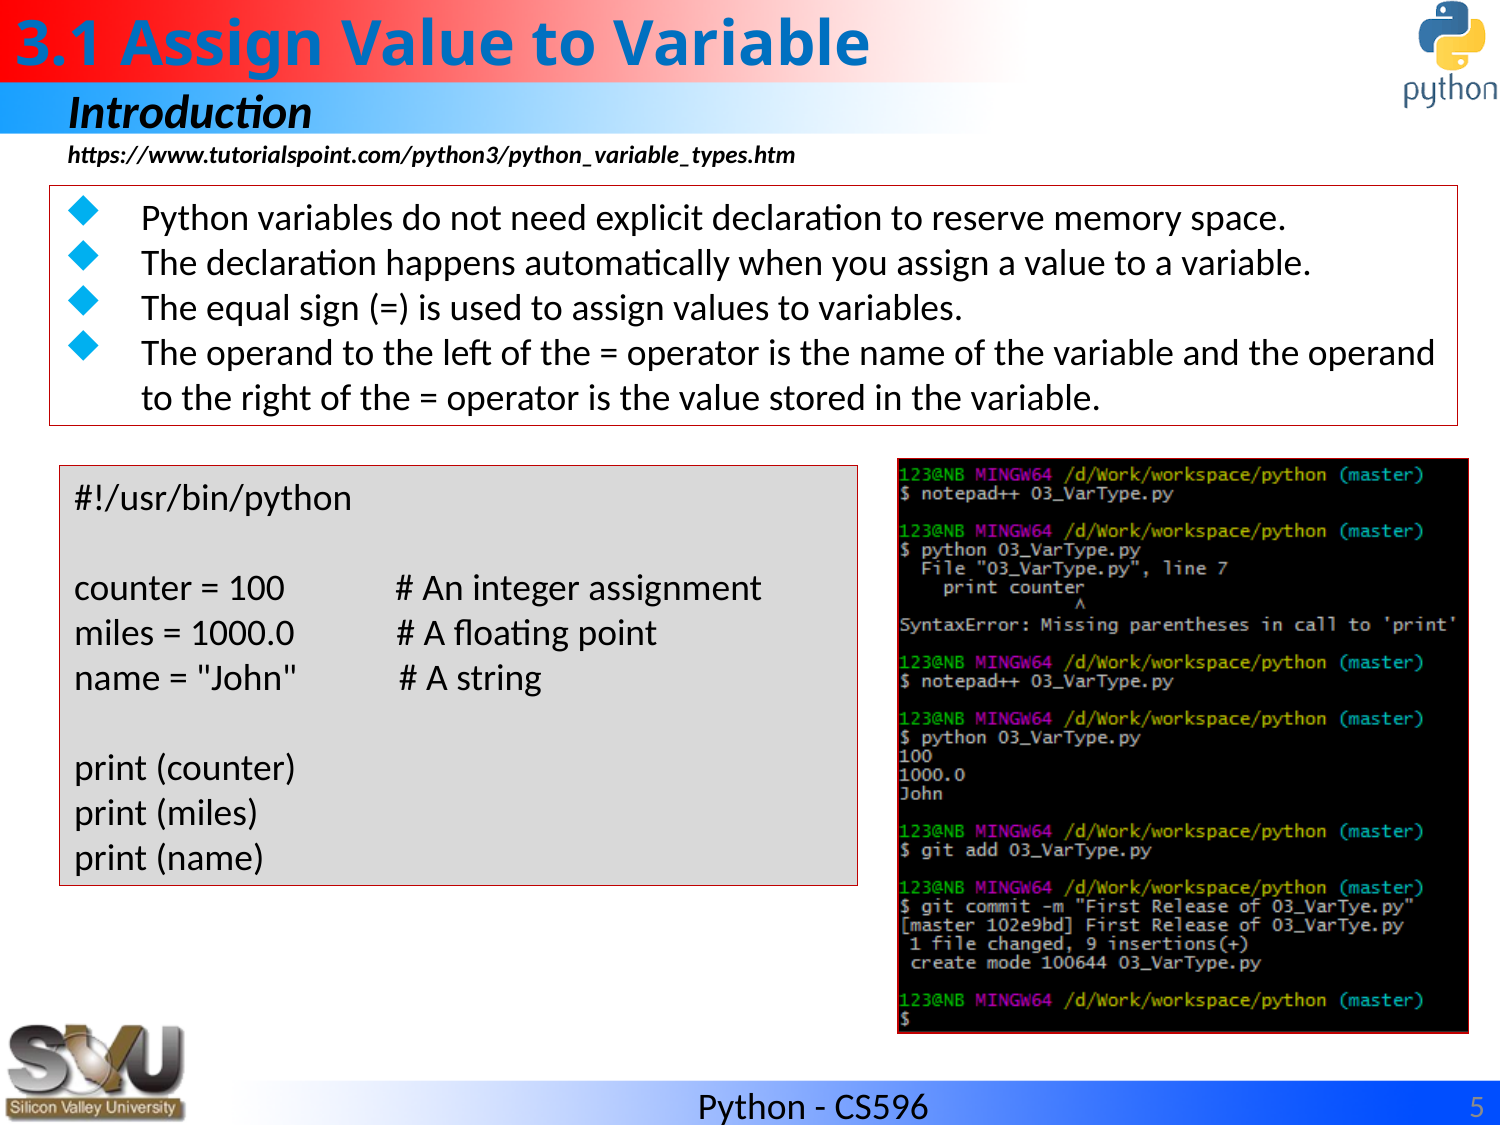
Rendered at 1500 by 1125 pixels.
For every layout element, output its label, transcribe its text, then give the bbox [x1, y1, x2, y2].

text_box Python variables do not need explicit declaration to reserve memory space. The declaration happens automatically when you assign a value to a variable. The equal sign (=) is used to assign values to variables. The operand to the left of the = operator is the name of the variable and the operand to the right of the = operator is the value stored in the variable. [49, 185, 1458, 426]
text_box #!/usr/bin/python counter = 100 # An integer assignment miles = 1000.0 # A floating point name = "John" # A string print (counter) print (miles) print (name) [59, 465, 858, 886]
slide_number 5 [1162, 1074, 1500, 1125]
picture [0, 0, 1500, 1125]
text_box Python - CS596 [462, 1075, 1165, 1125]
text_box Introduction https://www.tutorialspoint.com/python3/python_variable_types.htm [52, 73, 1008, 176]
title 3.1 Assign Value to Variable [0, 0, 1402, 95]
